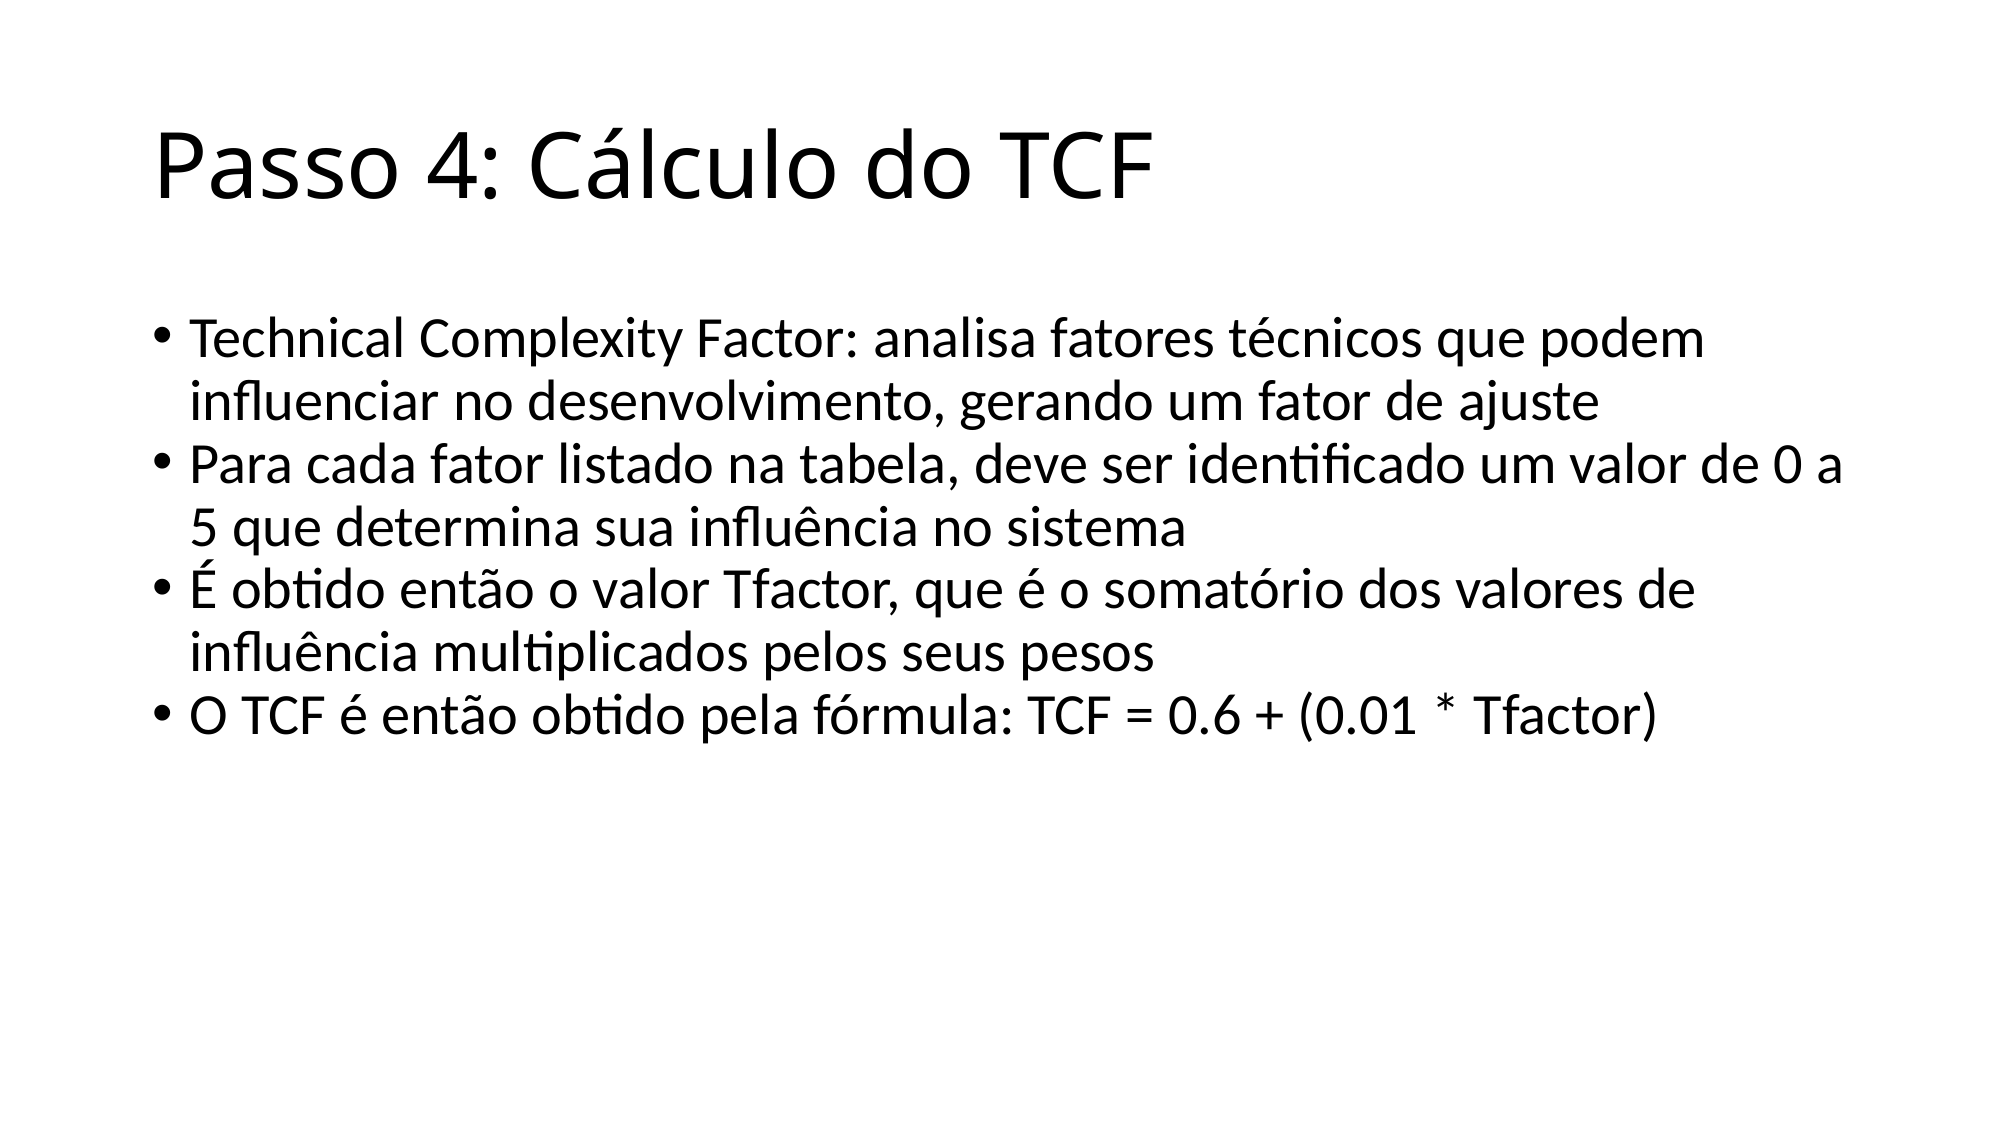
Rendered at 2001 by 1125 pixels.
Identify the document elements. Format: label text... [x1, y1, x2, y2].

text_box Passo 4: Cálculo do TCF [137, 59, 1863, 277]
text_box Technical Complexity Factor: analisa fatores técnicos que podem influenciar no desenvolvimento, gerando um fator de ajuste Para cada fator listado na tabela, deve ser identificado um valor de 0 a 5 que determina sua influência no sistema É obtido então o valor Tfactor, que é o somatório dos valores de influência multiplicados pelos seus pesos O TCF é então obtido pela fórmula: TCF = 0.6 + (0.01 * Tfactor) [137, 299, 1863, 1013]
